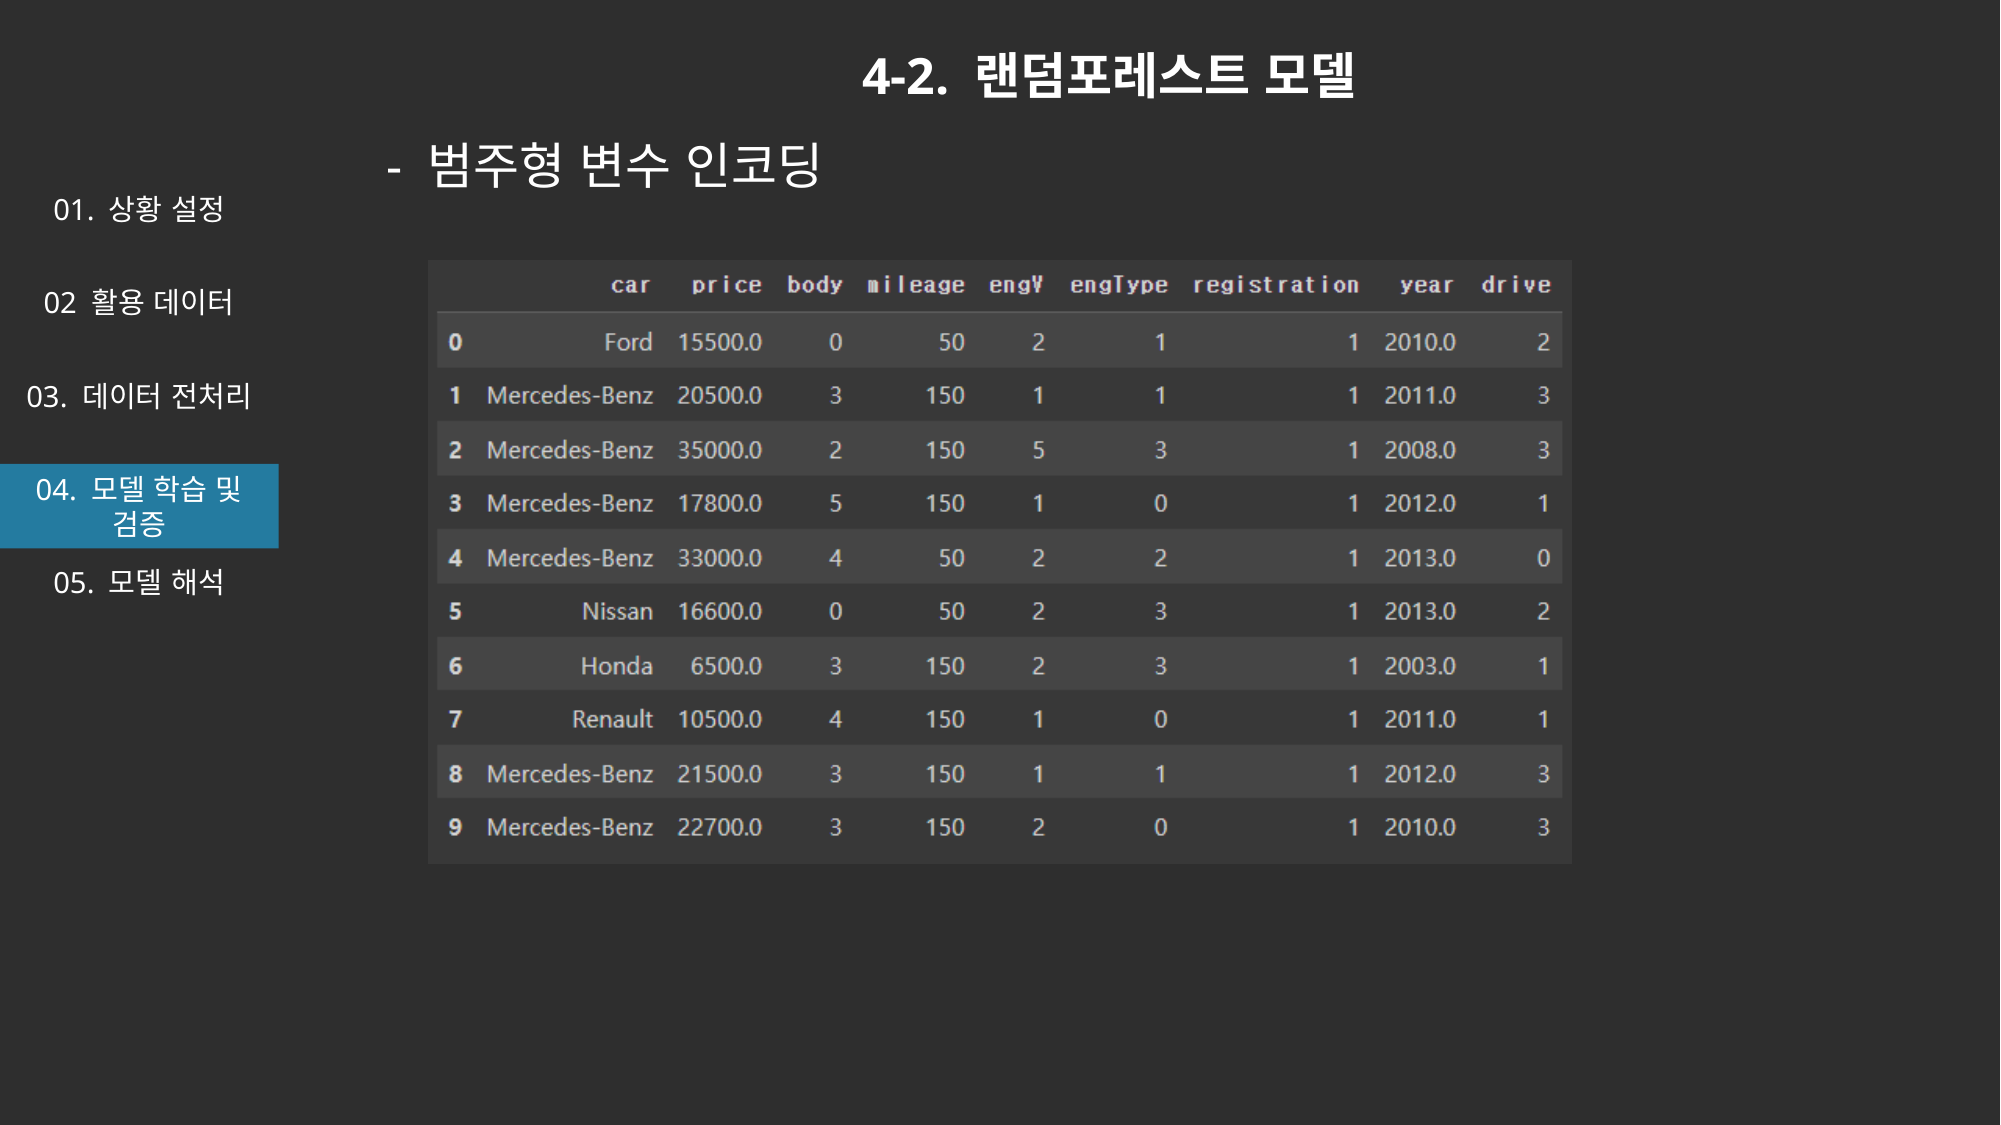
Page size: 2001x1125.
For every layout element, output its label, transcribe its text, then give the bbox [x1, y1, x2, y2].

text_box 4-2. 랜덤포레스트 모델 - 범주형 변수 인코딩 [371, 7, 1848, 265]
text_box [0, 183, 279, 608]
picture [427, 260, 1572, 865]
